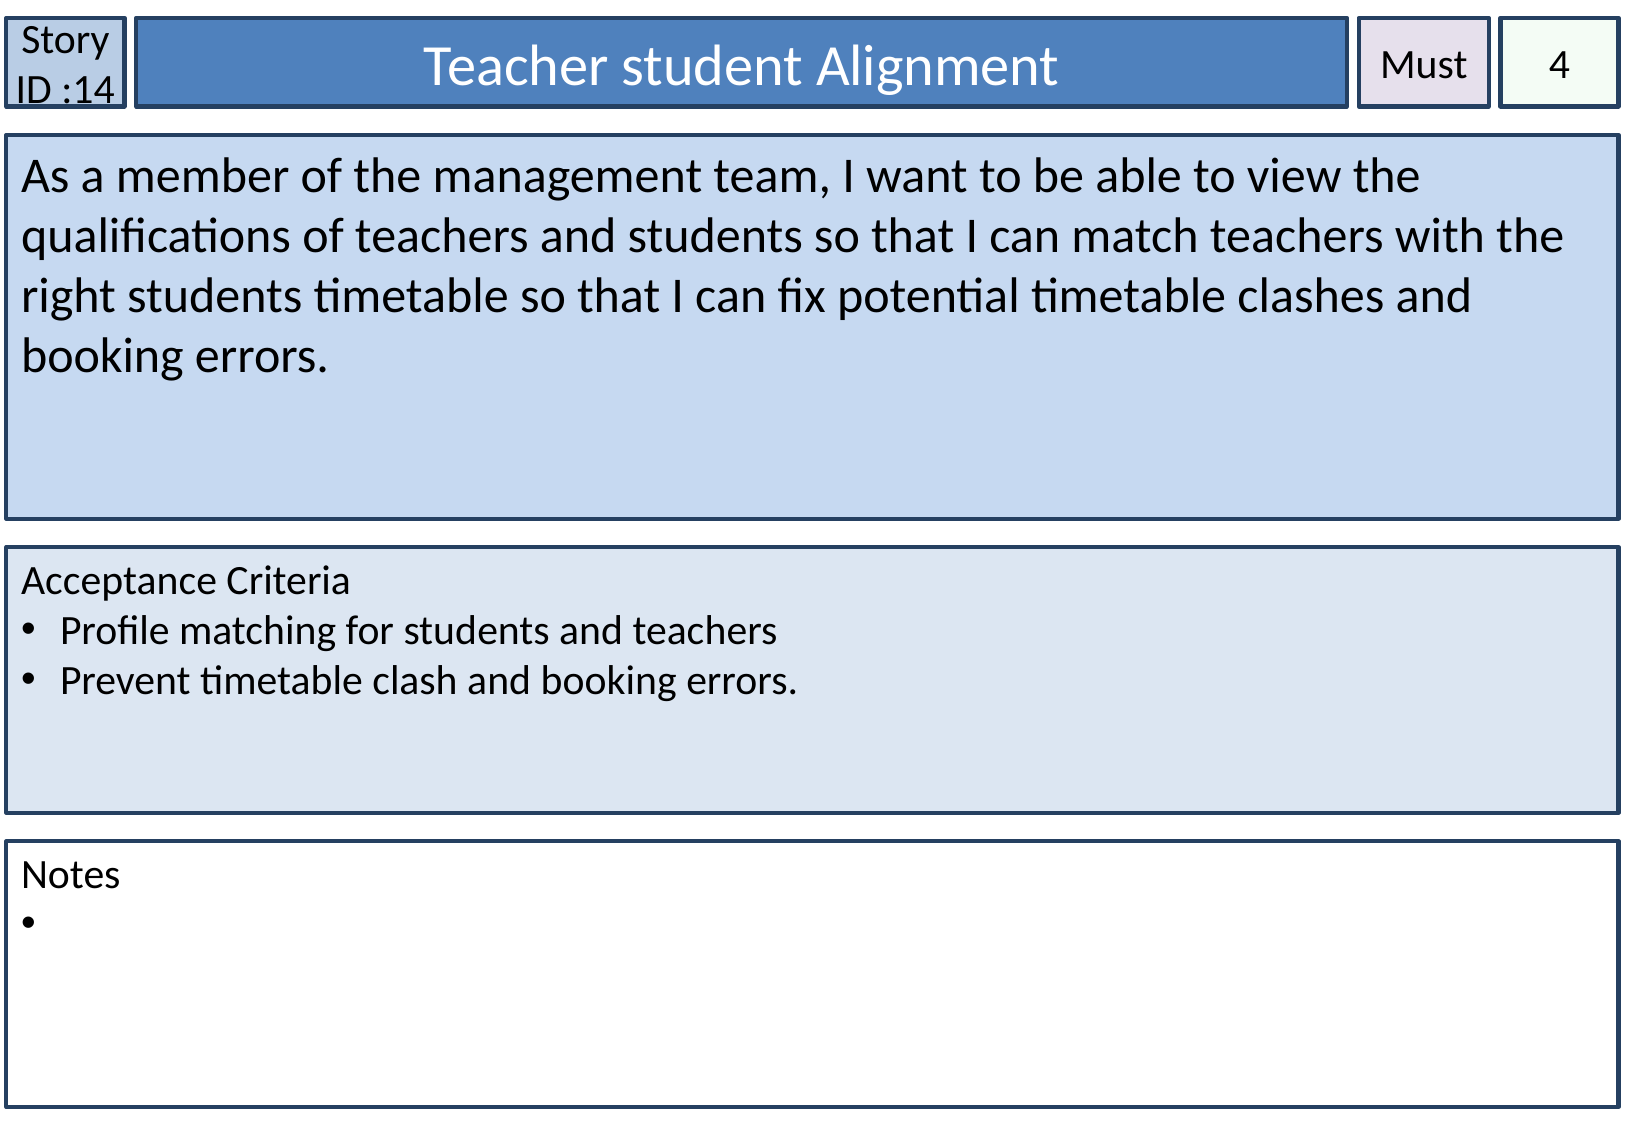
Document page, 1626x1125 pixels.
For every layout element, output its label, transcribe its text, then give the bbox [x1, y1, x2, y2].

text_box Notes [4, 839, 1621, 1109]
text_box 4 [1498, 16, 1621, 109]
text_box Acceptance Criteria Profile matching for students and teachers Prevent timetable clash and booking errors. [4, 545, 1621, 815]
text_box Must [1357, 16, 1491, 109]
text_box Teacher student Alignment [134, 16, 1349, 109]
text_box Story ID :14 [4, 16, 127, 109]
text_box As a member of the management team, I want to be able to view the qualifications of teachers and students so that I can match teachers with the right students timetable so that I can fix potential timetable clashes and booking errors. [4, 133, 1621, 521]
